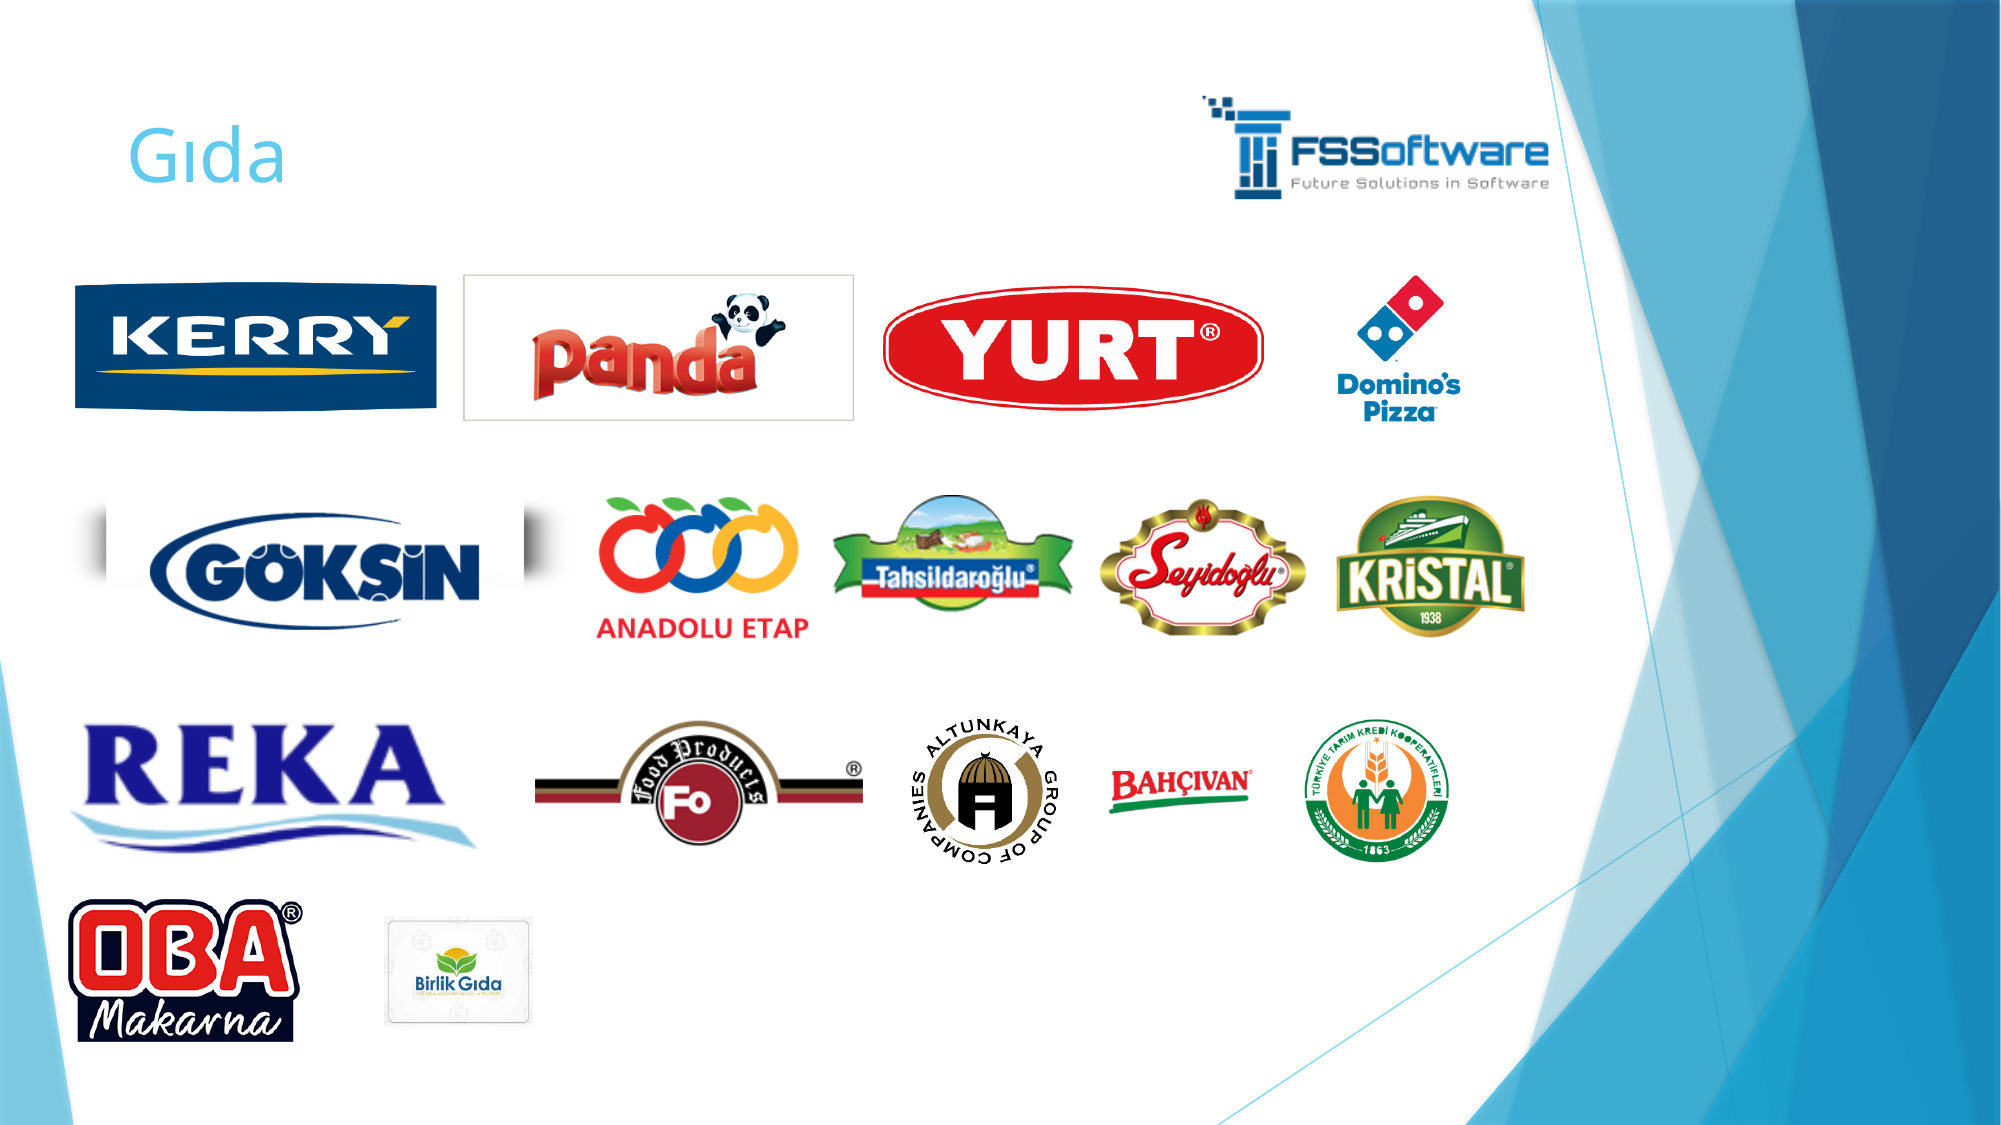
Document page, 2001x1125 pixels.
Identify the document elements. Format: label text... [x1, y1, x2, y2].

picture [910, 716, 1059, 866]
picture [1092, 494, 1316, 643]
title Gıda [111, 99, 1522, 317]
picture [1106, 716, 1255, 866]
picture [1371, 411, 1381, 422]
picture [871, 273, 1277, 422]
picture [65, 896, 306, 1046]
picture [462, 273, 854, 422]
picture [534, 716, 864, 866]
picture [66, 716, 488, 866]
picture [1329, 273, 1468, 422]
picture [66, 273, 446, 422]
picture [1201, 84, 1552, 209]
picture [384, 896, 534, 1046]
picture [1302, 716, 1451, 866]
picture [66, 494, 576, 644]
picture [593, 494, 813, 644]
picture [1334, 494, 1526, 643]
picture [831, 494, 1075, 644]
